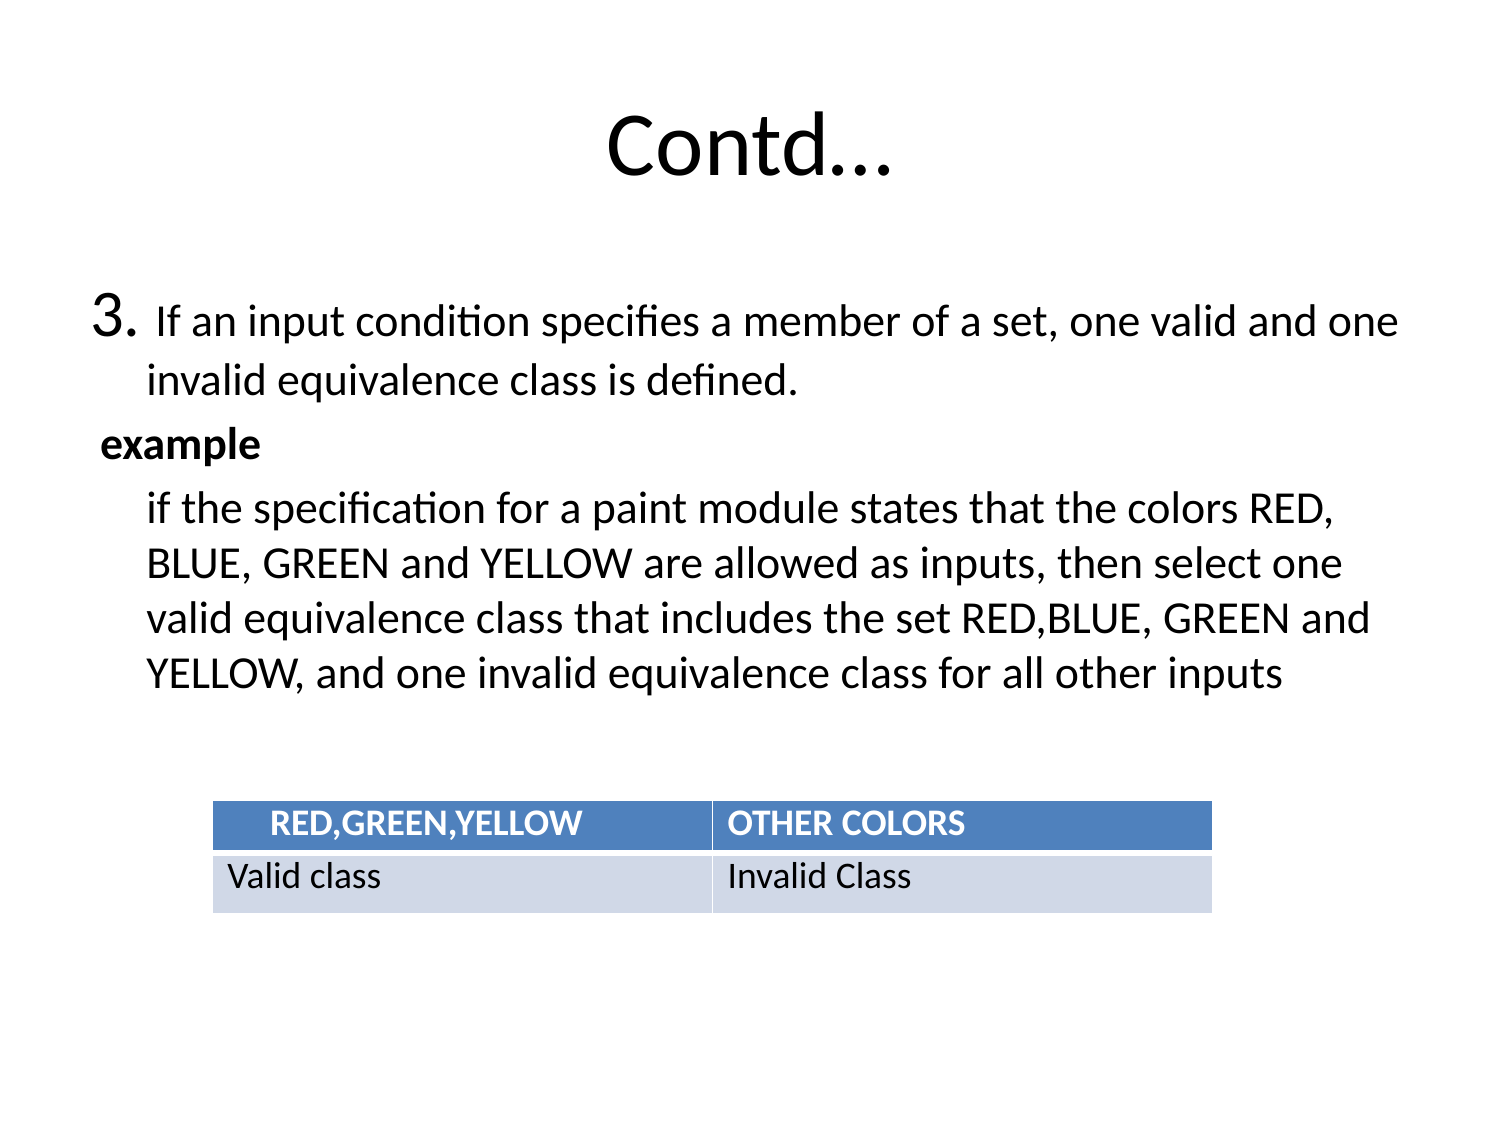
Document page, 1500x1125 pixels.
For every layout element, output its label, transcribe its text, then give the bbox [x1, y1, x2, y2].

table_header RED,GREEN,YELLOW [213, 801, 712, 850]
title Contd… [75, 45, 1425, 233]
table_cell Valid class [213, 856, 712, 913]
table_header OTHER COLORS [713, 801, 1212, 850]
list 3. If an input condition specifies a member of a set, one valid and one invalid equivalence class is defined. example if the specification for a paint module states that the colors RED, BLUE, GREEN and YELLOW are allowed as inputs, then select one valid equivalence class that includes the set RED,BLUE, GREEN and YELLOW, and one invalid equivalence class for all other inputs [75, 262, 1425, 1005]
table_cell Invalid Class [713, 856, 1212, 913]
